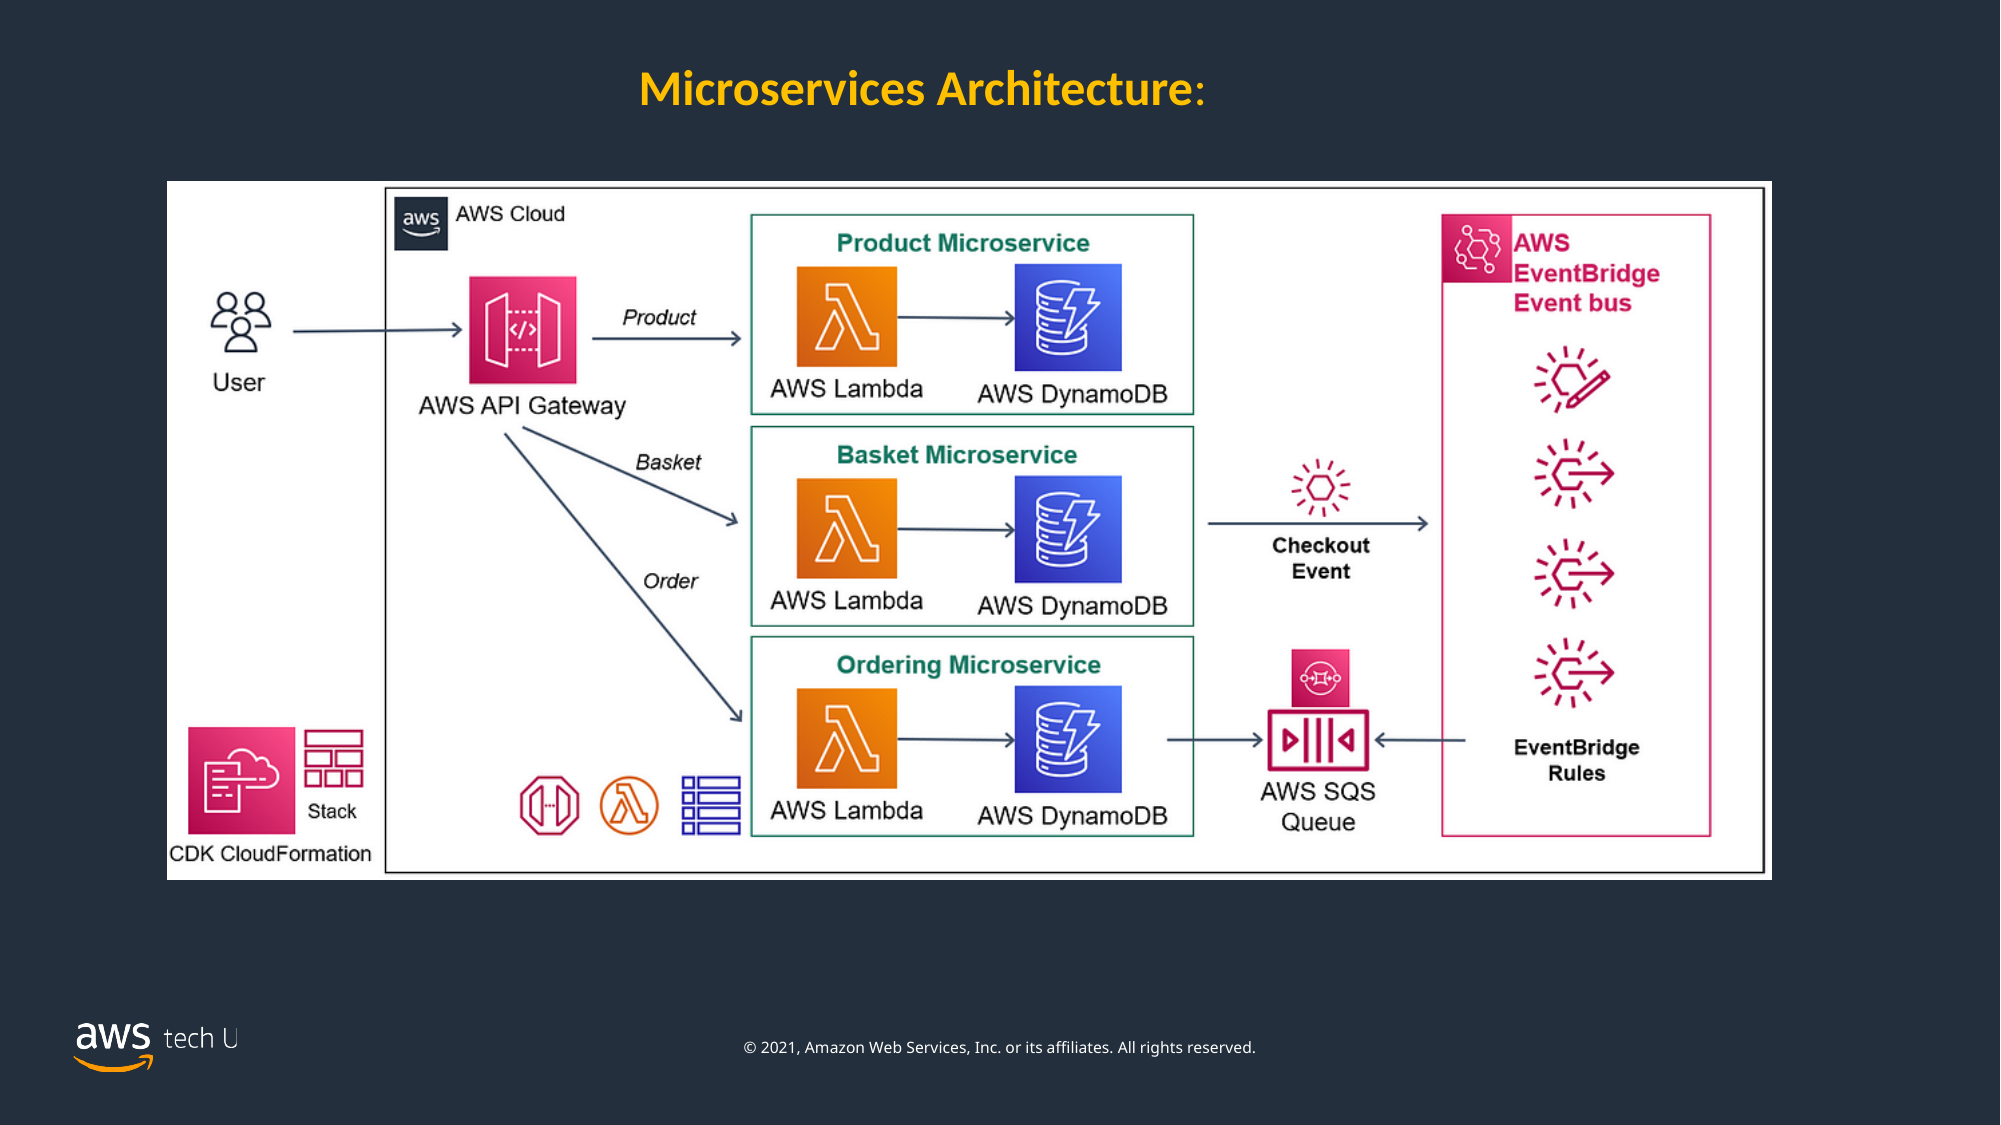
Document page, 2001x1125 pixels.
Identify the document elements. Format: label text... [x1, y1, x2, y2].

text_box Microservices Architecture: [623, 48, 1624, 123]
picture [167, 181, 1773, 881]
